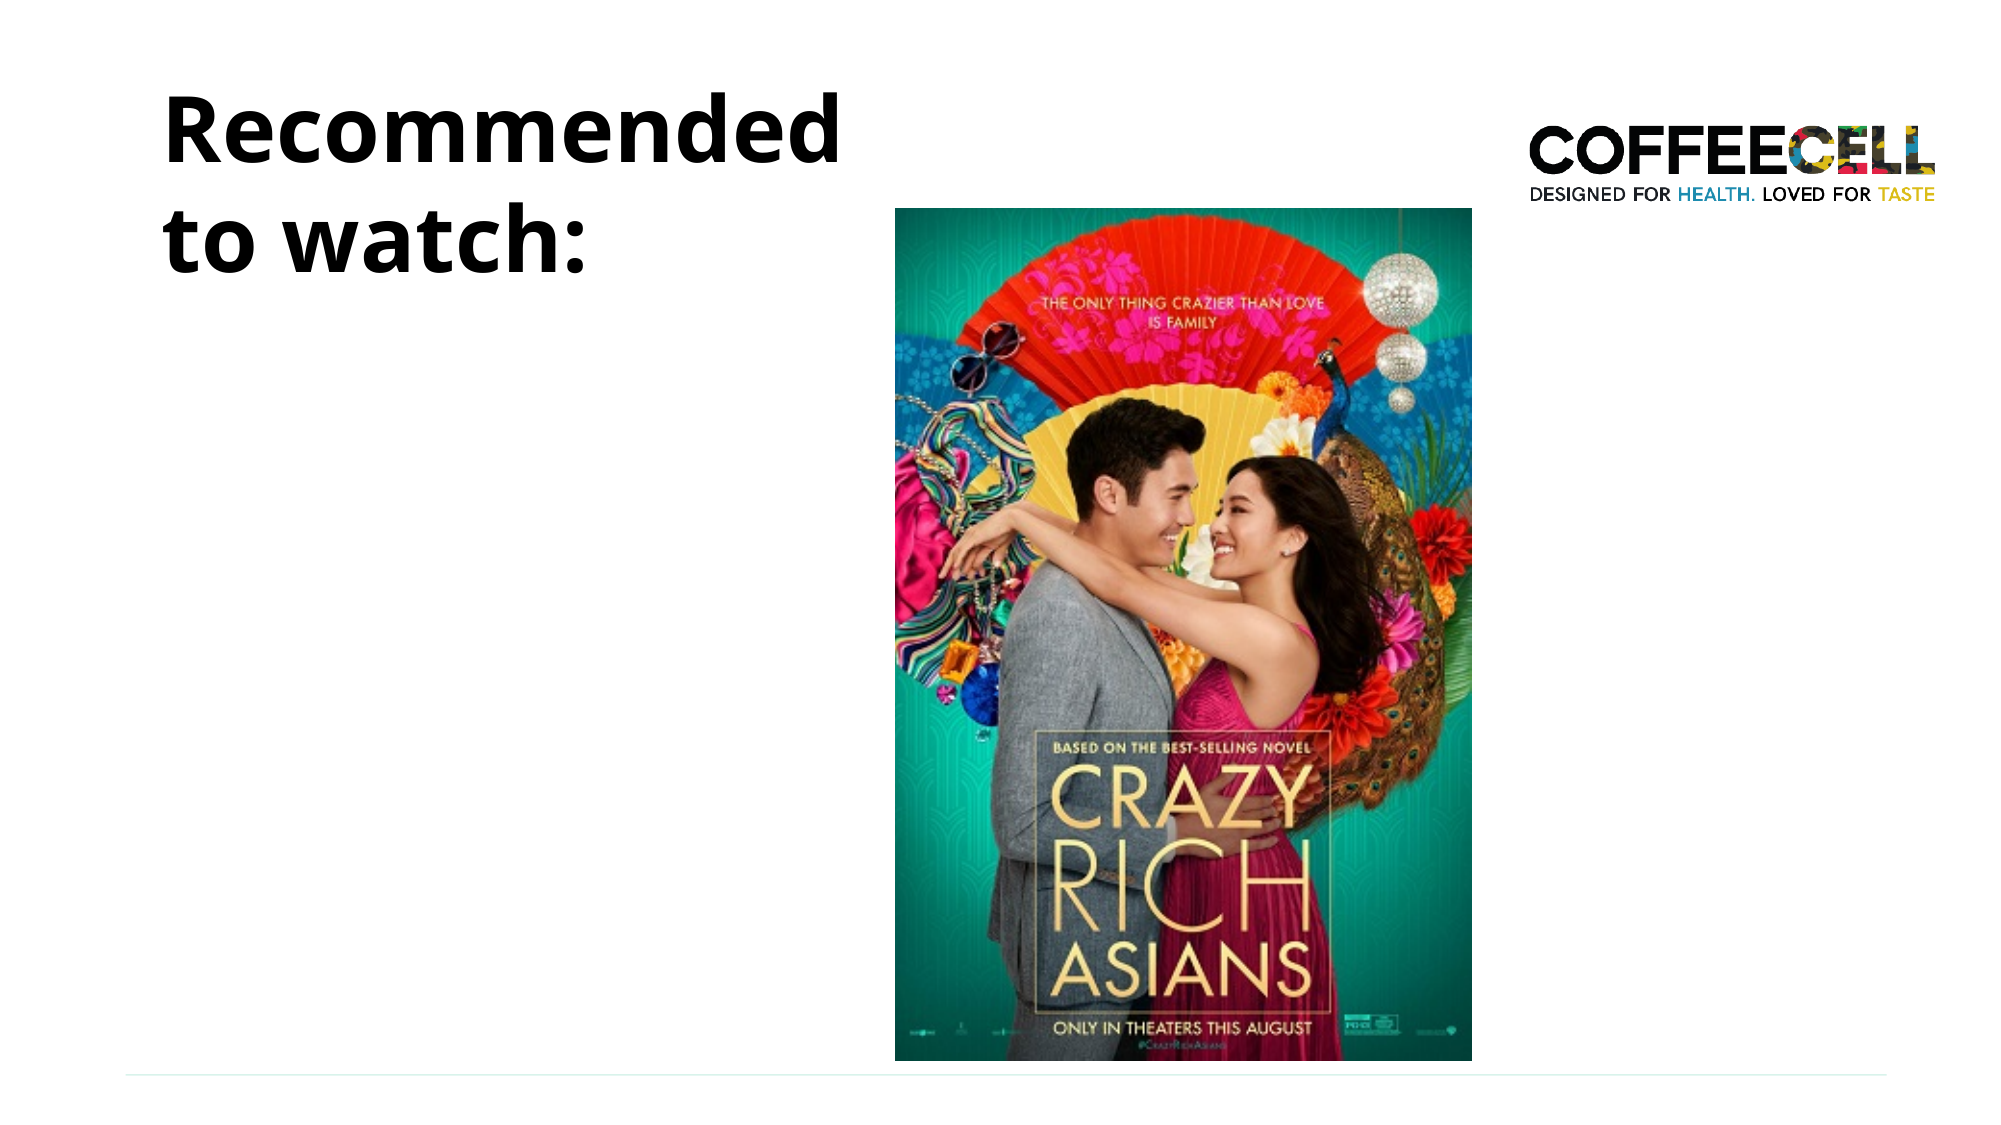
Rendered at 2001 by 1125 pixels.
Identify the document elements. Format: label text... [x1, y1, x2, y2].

picture [895, 208, 1473, 1062]
text_box Recommended to watch: [146, 63, 911, 299]
picture [1467, 450, 1473, 466]
picture [1503, 83, 1961, 241]
